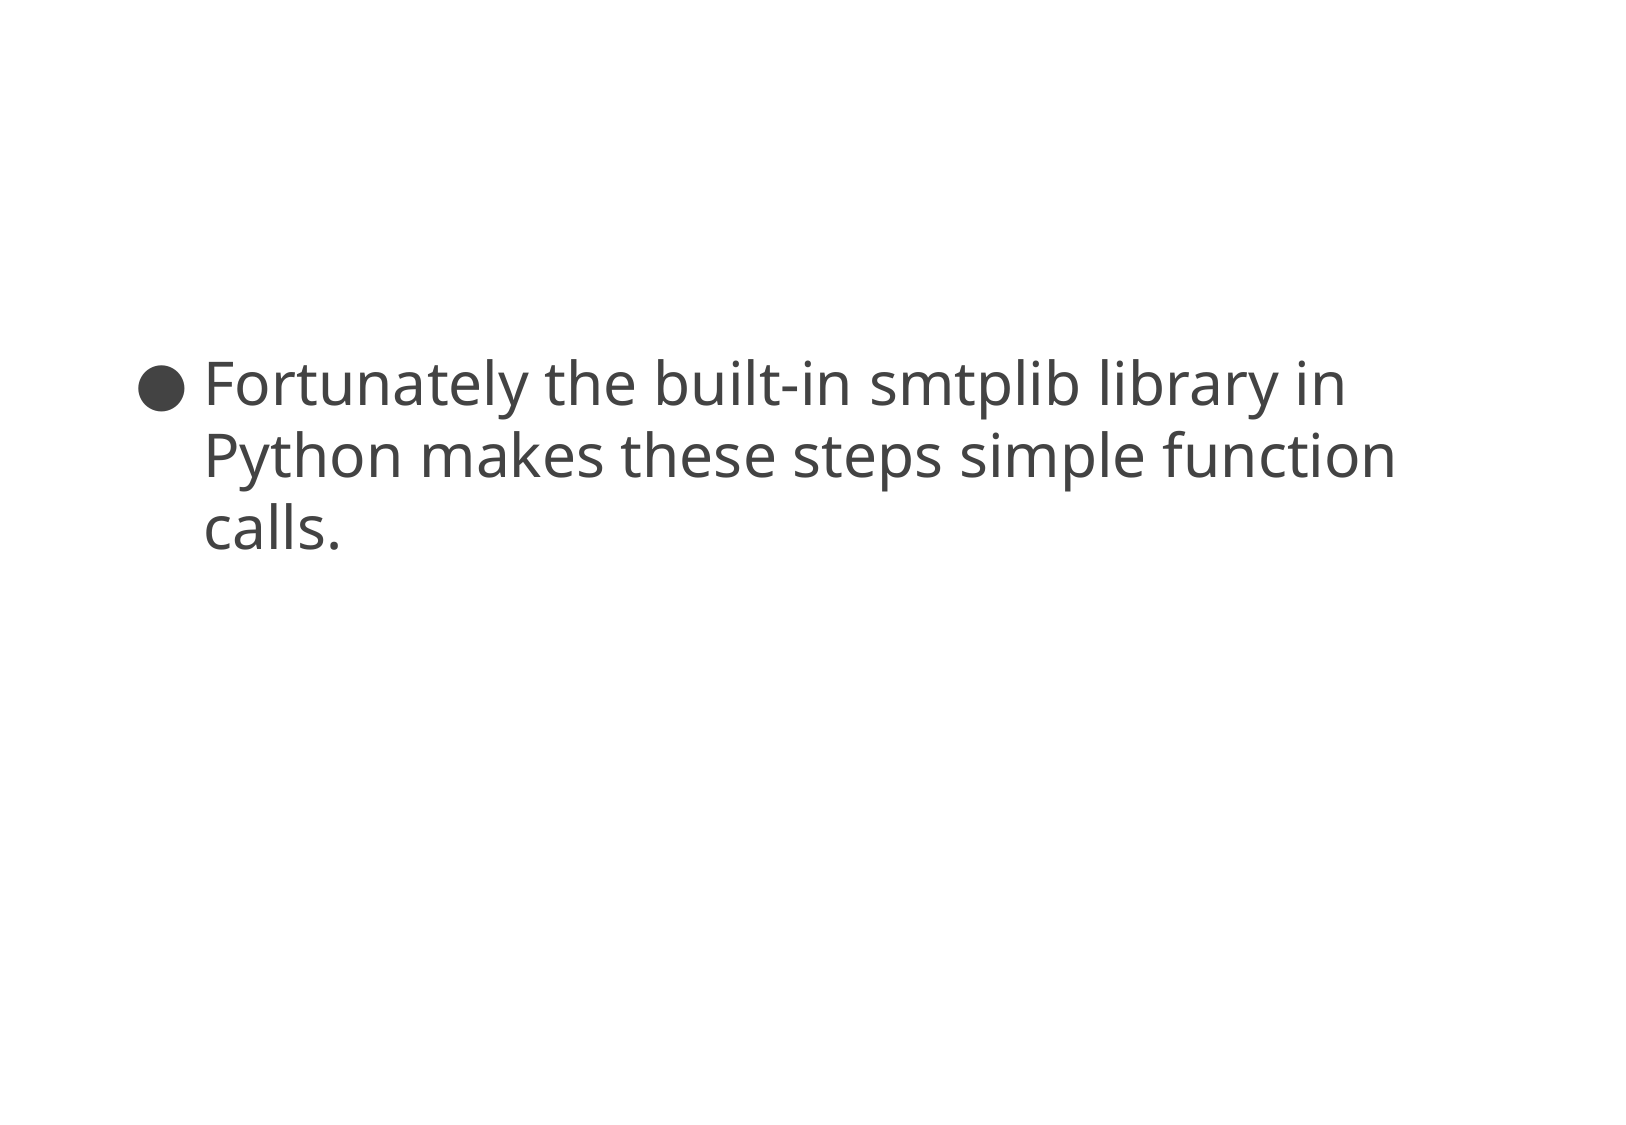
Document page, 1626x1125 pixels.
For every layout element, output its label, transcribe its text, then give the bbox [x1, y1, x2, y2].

list Fortunately the built-in smtplib library in Python makes these steps simple function calls. [113, 329, 1539, 891]
